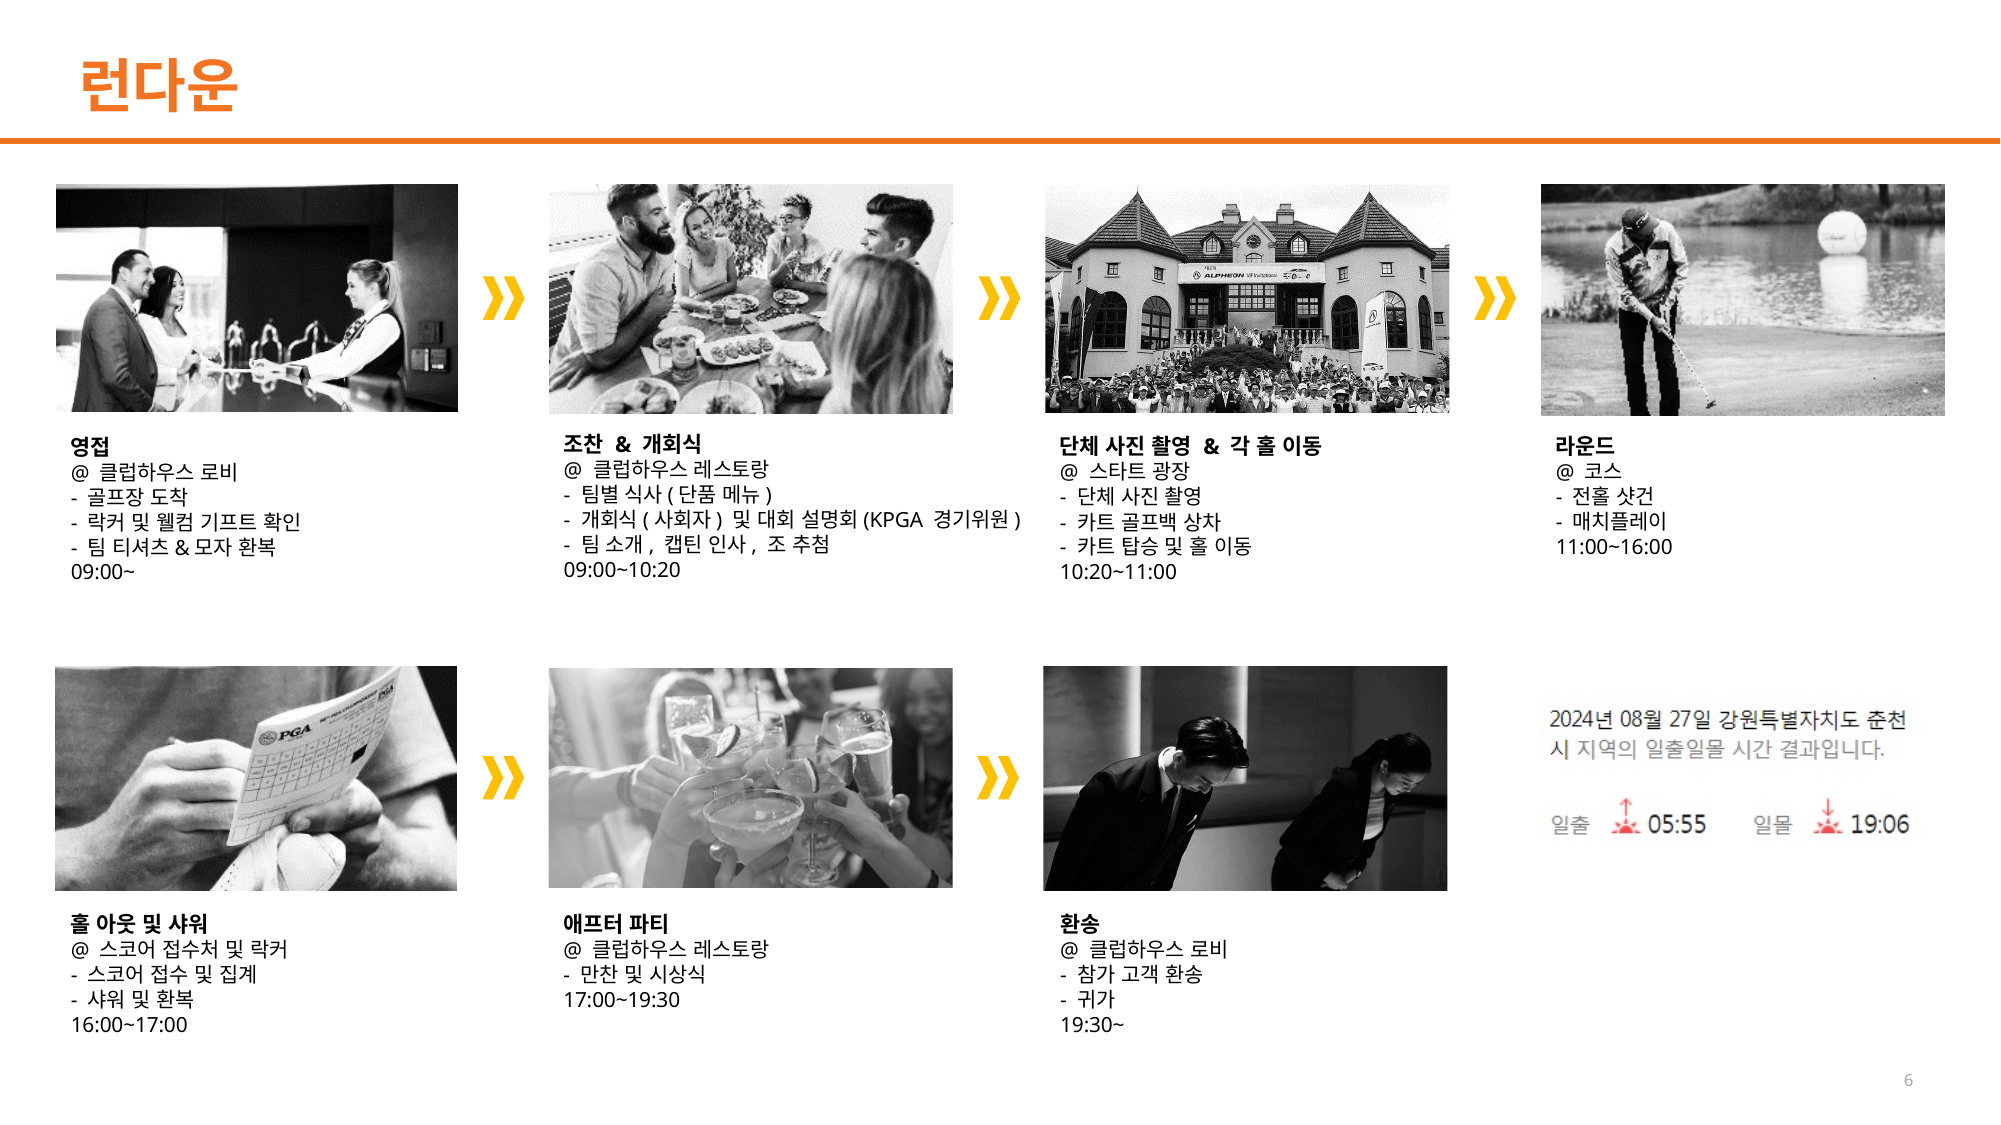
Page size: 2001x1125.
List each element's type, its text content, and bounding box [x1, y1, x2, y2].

text_box 영접 @ 클럽하우스 로비 - 골프장 도착 - 락커 및 웰컴 기프트 확인 - 팀 티셔츠&모자 환복 09:00~ [55, 425, 458, 592]
text_box 단체 사진 촬영 & 각 홀 이동 @ 스타트 광장 - 단체 사진 촬영 - 카트 골프백 상차 - 카트 탑승 및 홀 이동 10:20~11:00 [1045, 425, 1453, 592]
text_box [978, 276, 1021, 320]
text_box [976, 755, 1020, 800]
picture [1045, 185, 1450, 414]
text_box 조찬 & 개회식 @ 클럽하우스 레스토랑 - 팀별 식사(단품 메뉴) - 개회식(사회자) 및 대회 설명회(KPGA 경기위원) - 팀 소개, 캡틴 인사, 조 추첨 09:00~10:20 [549, 423, 1044, 590]
text_box 라운드 @ 코스 - 전홀 샷건 - 매치플레이 11:00~16:00 [1541, 425, 1945, 567]
title 런다운 [59, 44, 1944, 124]
picture [1519, 691, 1946, 864]
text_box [1474, 276, 1517, 320]
picture [1540, 184, 1946, 416]
picture [548, 184, 954, 415]
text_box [482, 755, 525, 800]
picture [55, 184, 459, 412]
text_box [482, 276, 525, 320]
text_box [55, 666, 1449, 1045]
